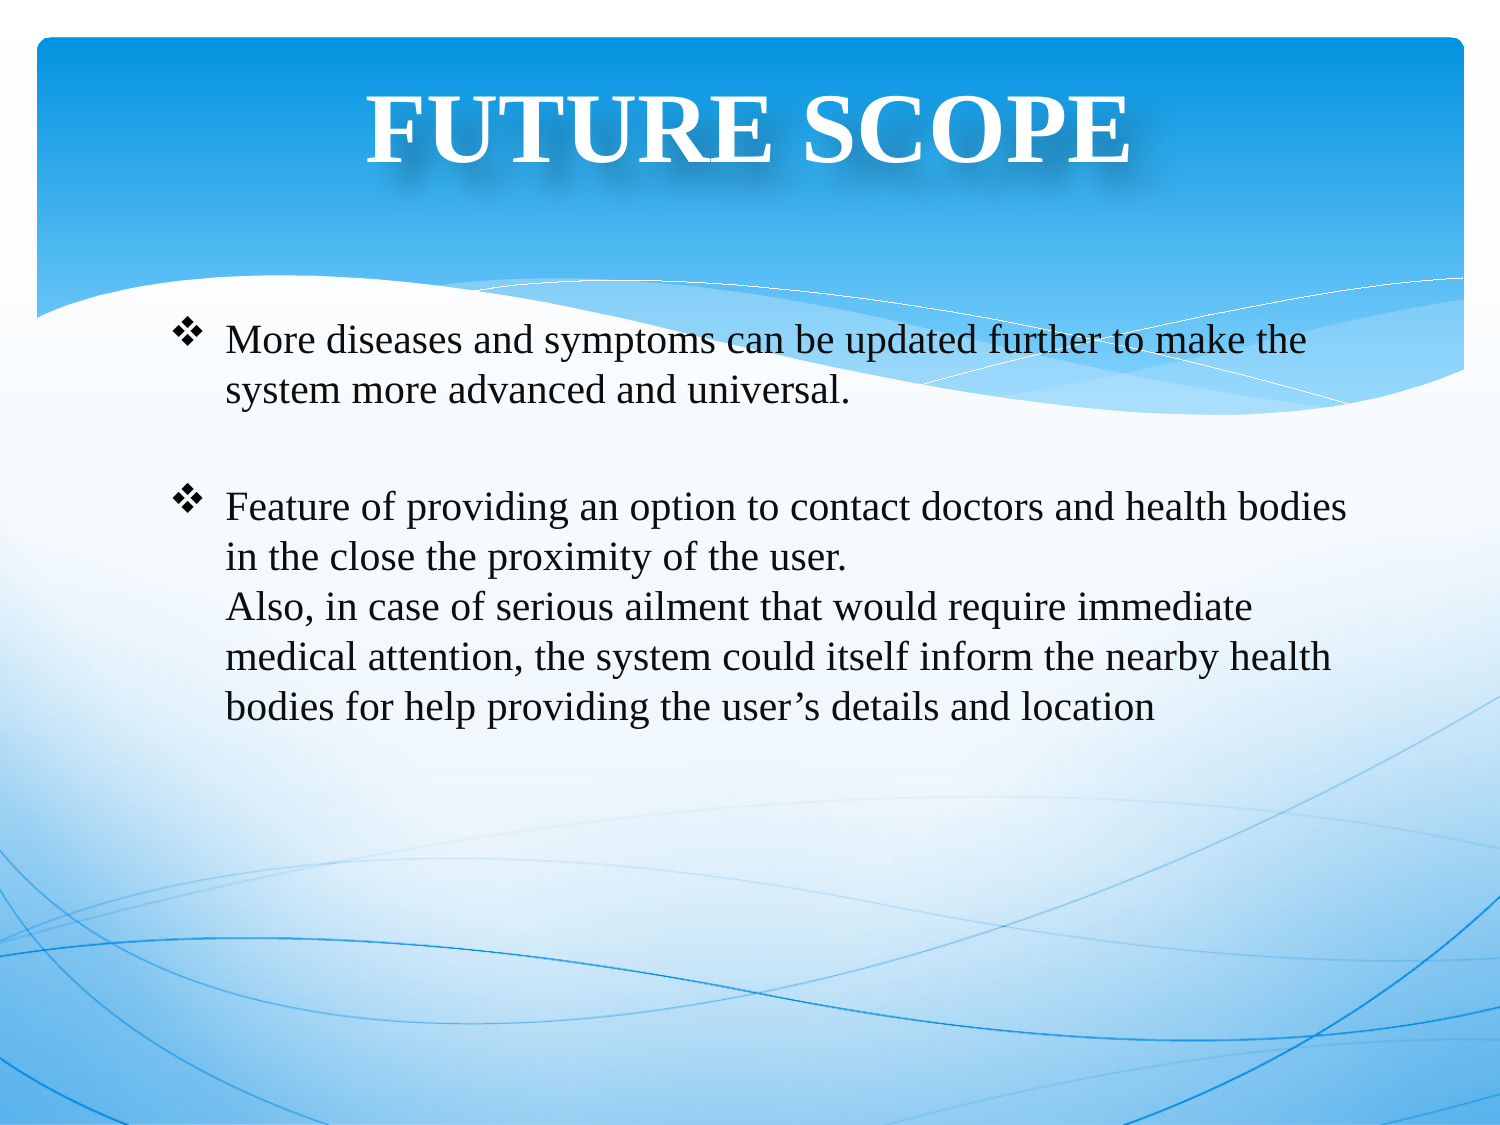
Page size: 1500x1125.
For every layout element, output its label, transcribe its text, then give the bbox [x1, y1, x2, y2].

text_box More diseases and symptoms can be updated further to make the system more advanced and universal. Feature of providing an option to contact doctors and health bodies in the close the proximity of the user. Also, in case of serious ailment that would require immediate medical attention, the system could itself inform the nearby health bodies for help providing the user’s details and location [154, 287, 1370, 854]
title FUTURE SCOPE [37, 44, 1463, 200]
